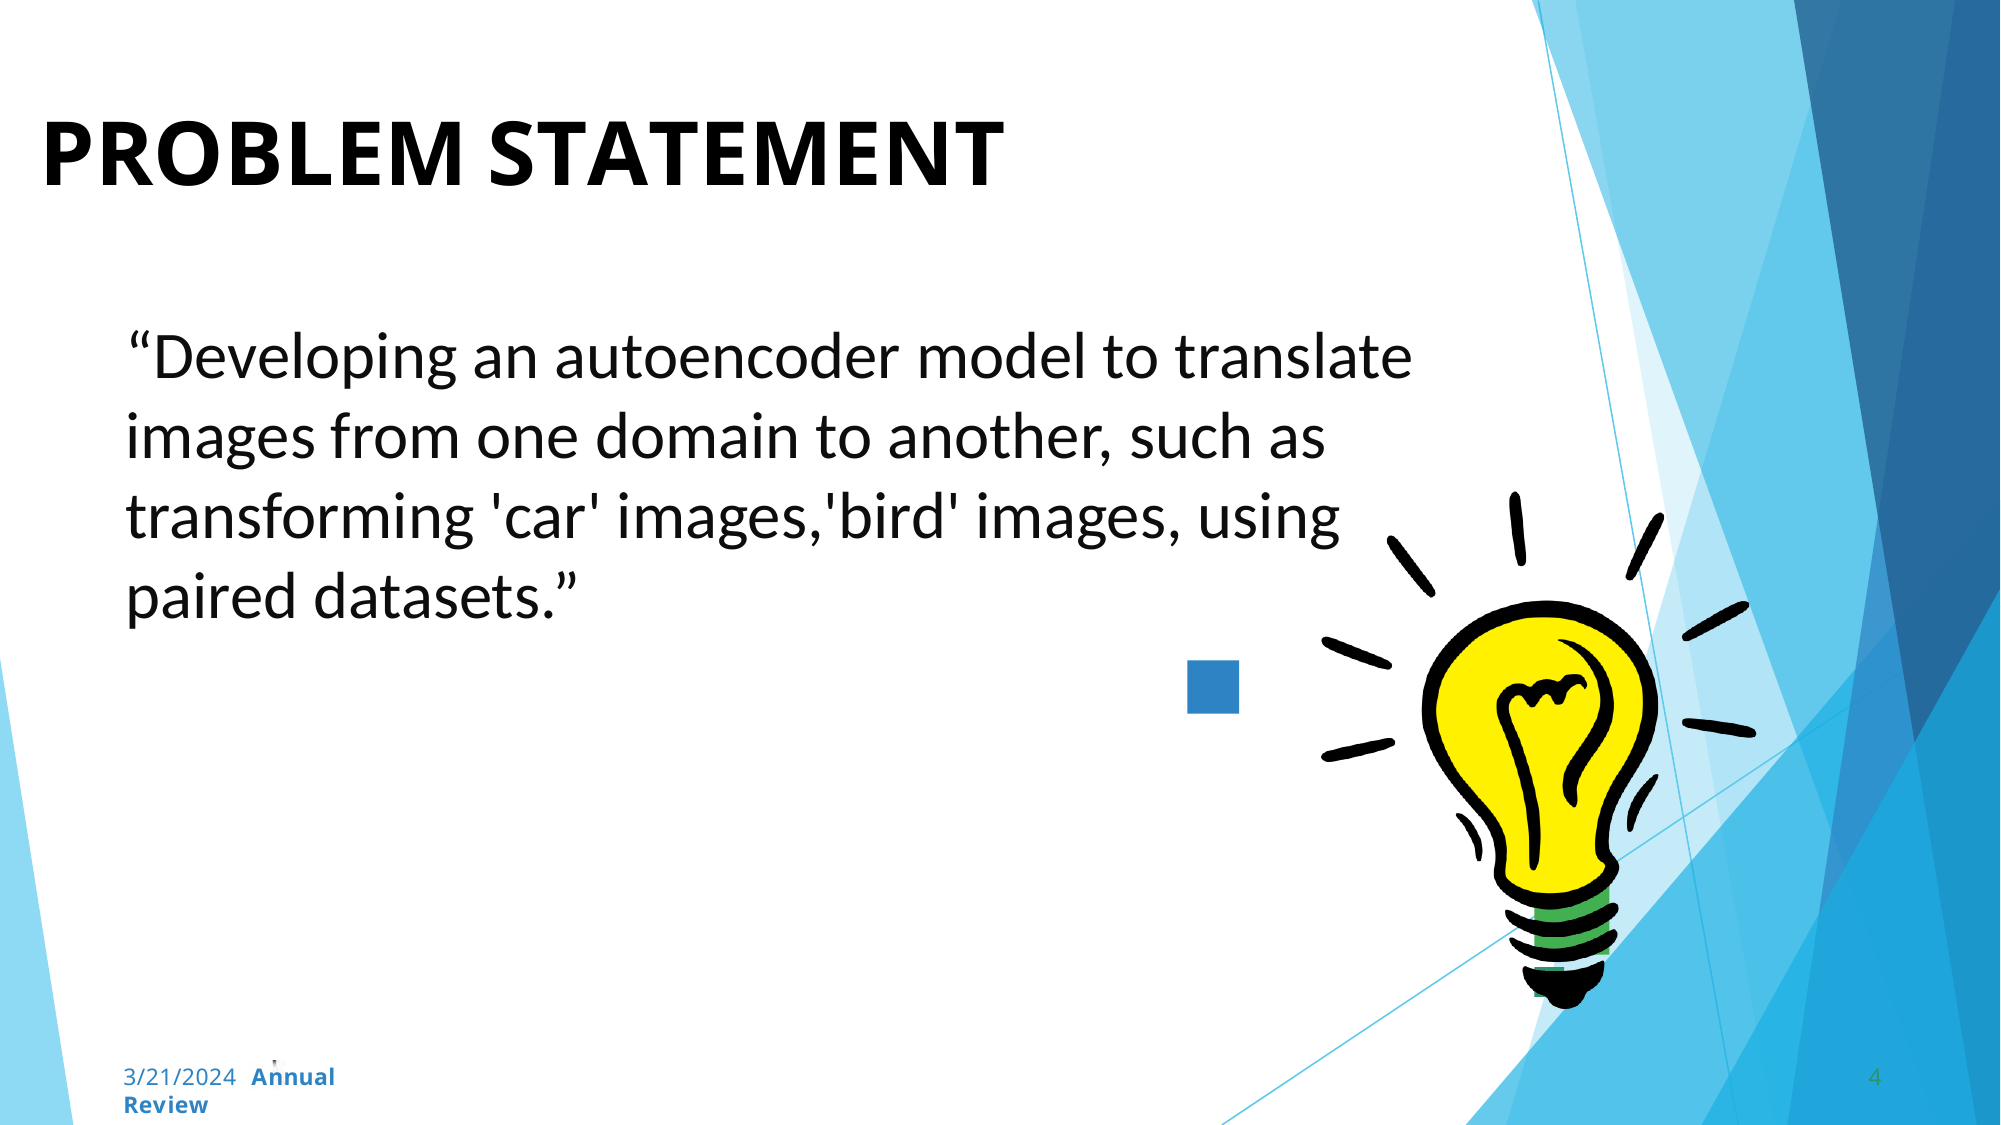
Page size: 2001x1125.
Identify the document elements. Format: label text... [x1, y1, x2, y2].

picture [110, 1060, 463, 1094]
text_box 3/21/2024 Annual Review [121, 1103, 417, 1118]
slide_number 4 [1862, 1061, 1888, 1125]
title PROBLEM STATEMENT [37, 94, 1013, 285]
text_box [1187, 660, 1240, 714]
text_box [1310, 480, 1765, 1016]
text_box “Developing an autoencoder model to translate images from one domain to another, such as transforming 'car' images,'bird' images, using paired datasets.” [110, 224, 1498, 640]
